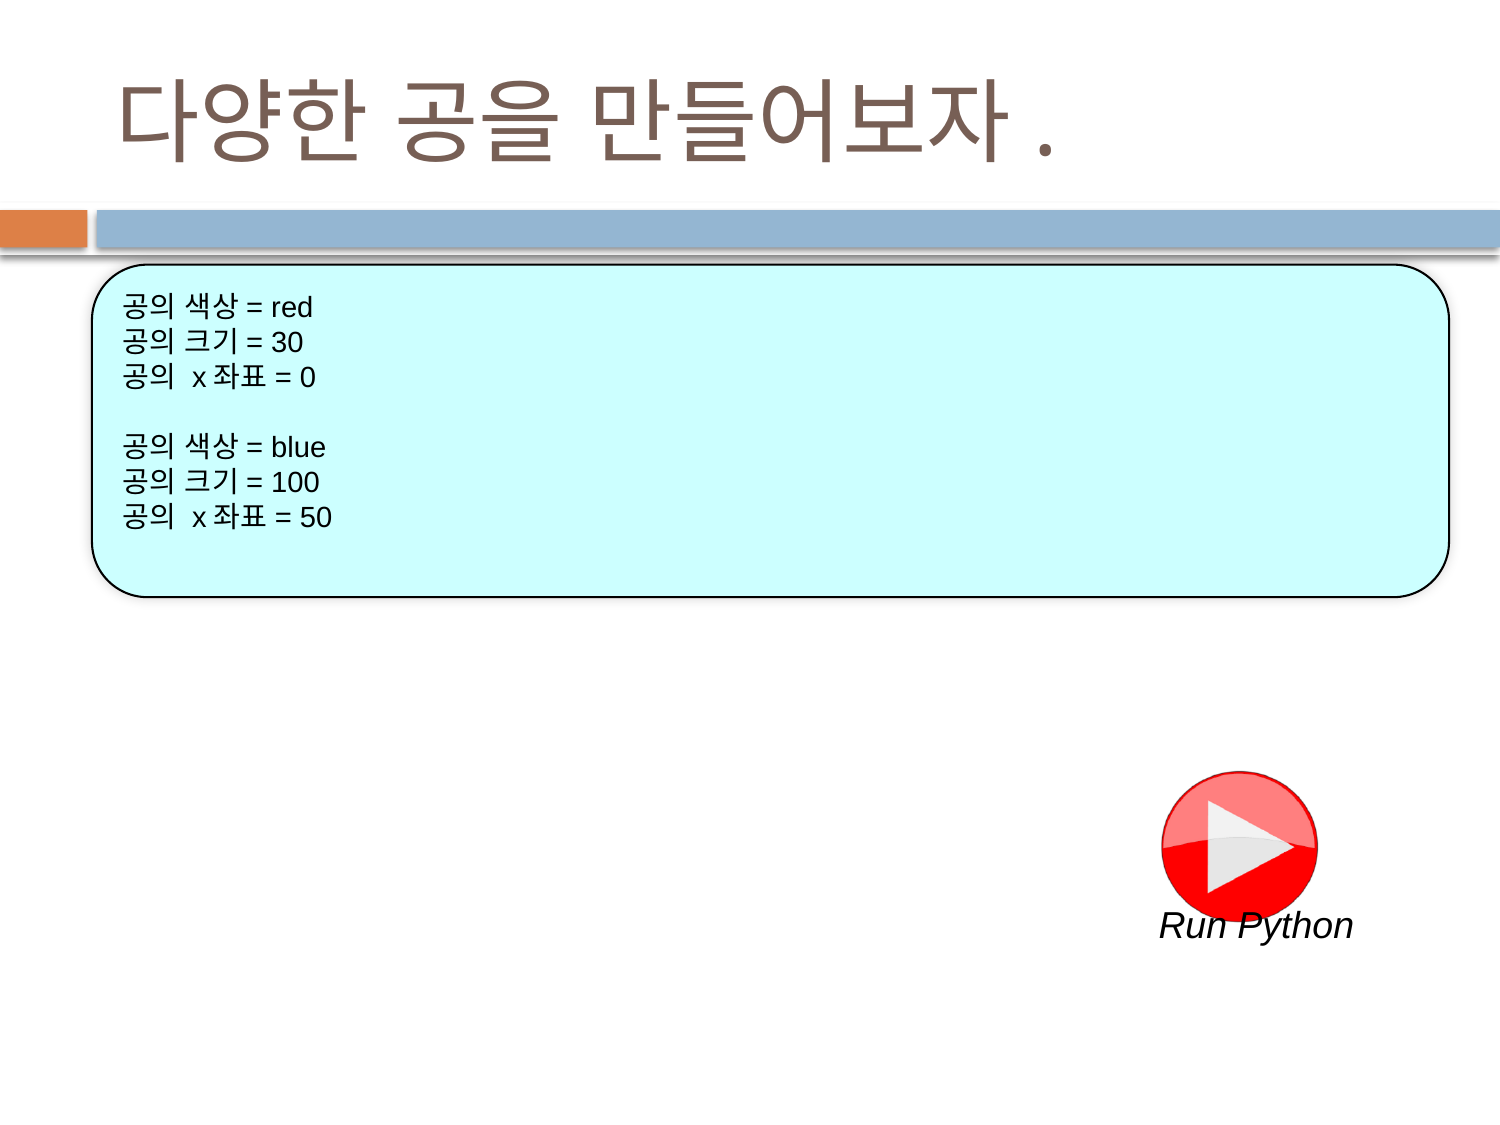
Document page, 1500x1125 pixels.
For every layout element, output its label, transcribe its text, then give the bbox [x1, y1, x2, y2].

title 다양한 공을 만들어보자. [100, 37, 1438, 200]
text_box 공의 색상= red 공의 크기= 30 공의 x좌표= 0 공의 색상= blue 공의 크기= 100 공의 x좌표= 50 [91, 264, 1450, 598]
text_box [1142, 764, 1371, 955]
